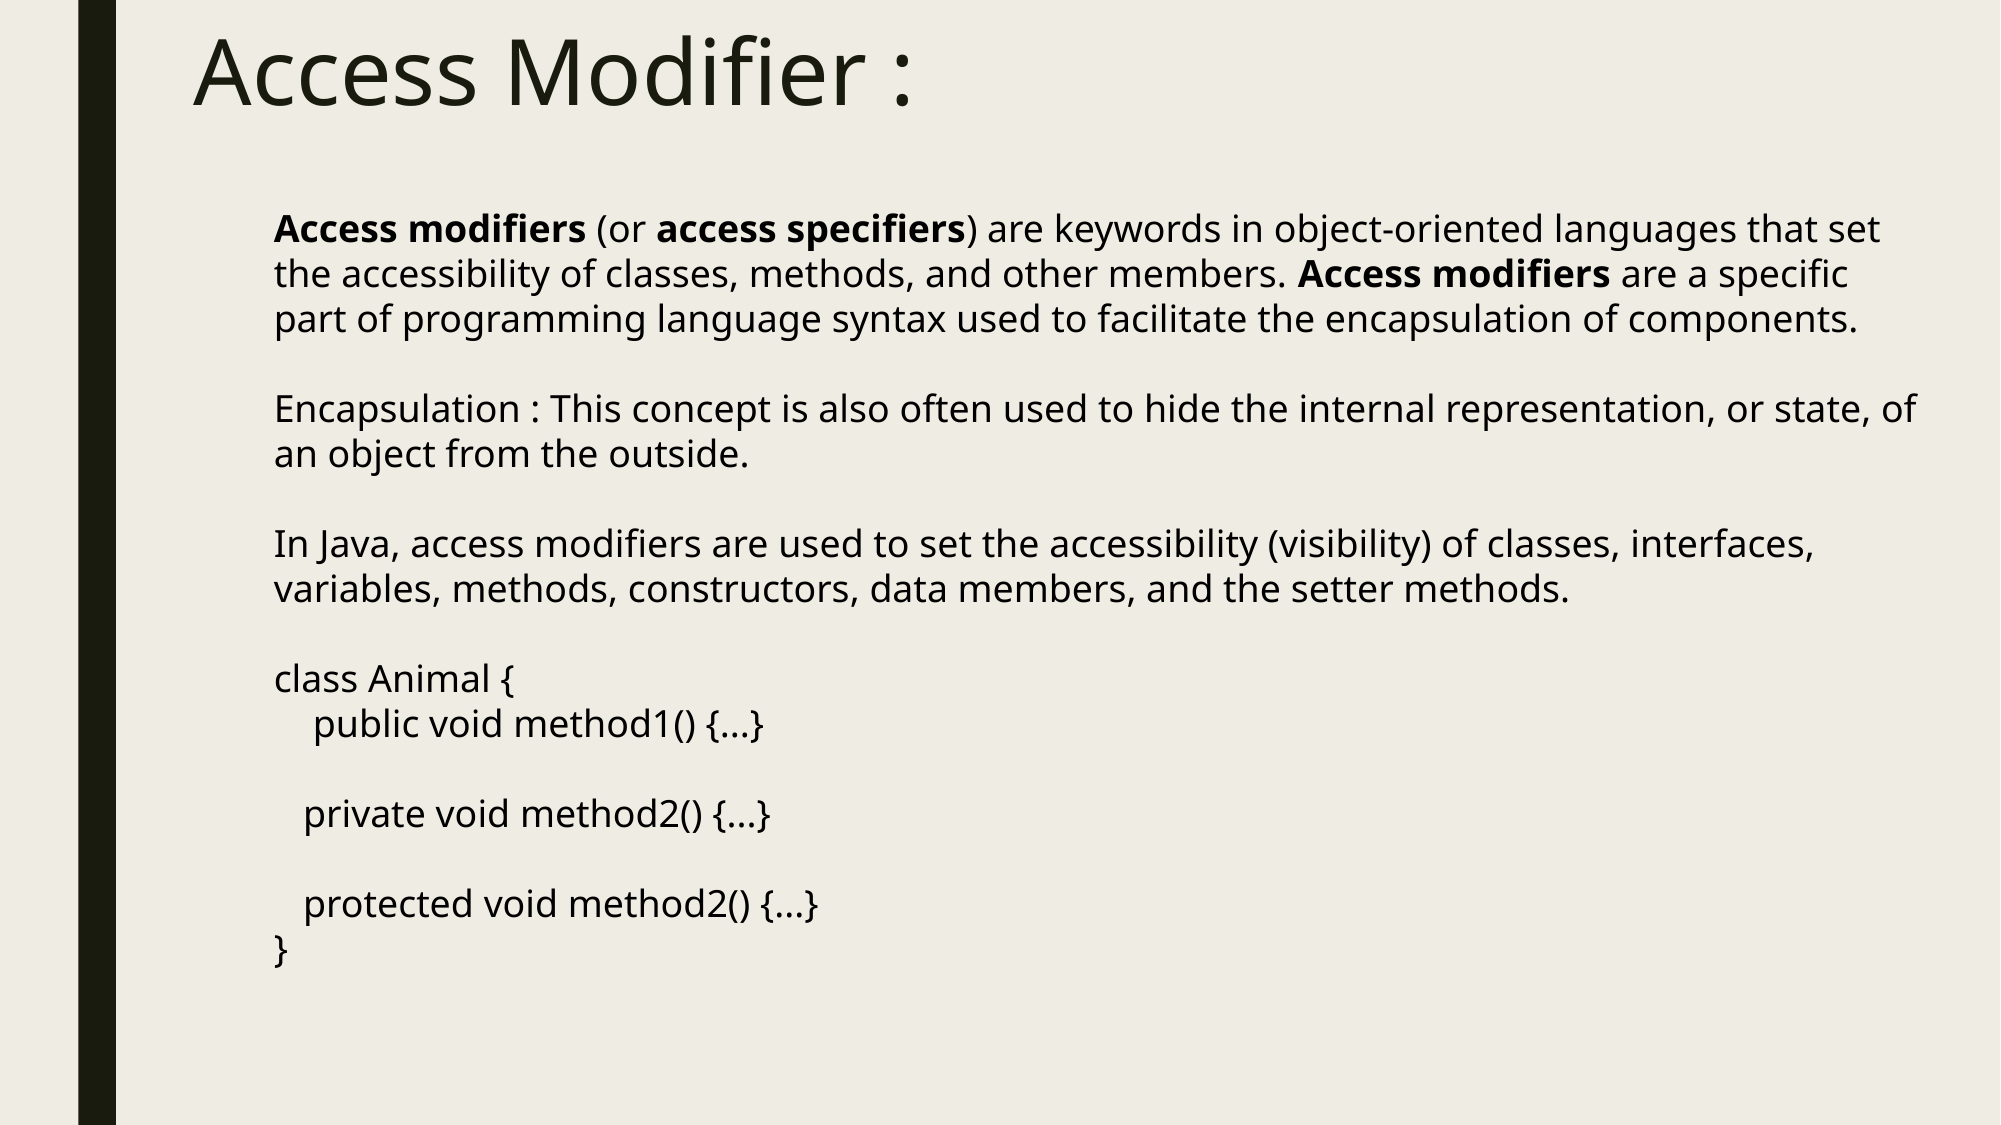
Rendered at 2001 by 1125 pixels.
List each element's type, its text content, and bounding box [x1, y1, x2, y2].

text_box Access modifiers (or access specifiers) are keywords in object-oriented languages that set the accessibility of classes, methods, and other members. Access modifiers are a specific part of programming language syntax used to facilitate the encapsulation of components. Encapsulation : This concept is also often used to hide the internal representation, or state, of an object from the outside. In Java, access modifiers are used to set the accessibility (visibility) of classes, interfaces, variables, methods, constructors, data members, and the setter methods. class Animal { public void method1() {...} private void method2() {...} protected void method2() {...} } [259, 197, 1946, 978]
title Access Modifier : [178, 19, 1754, 153]
